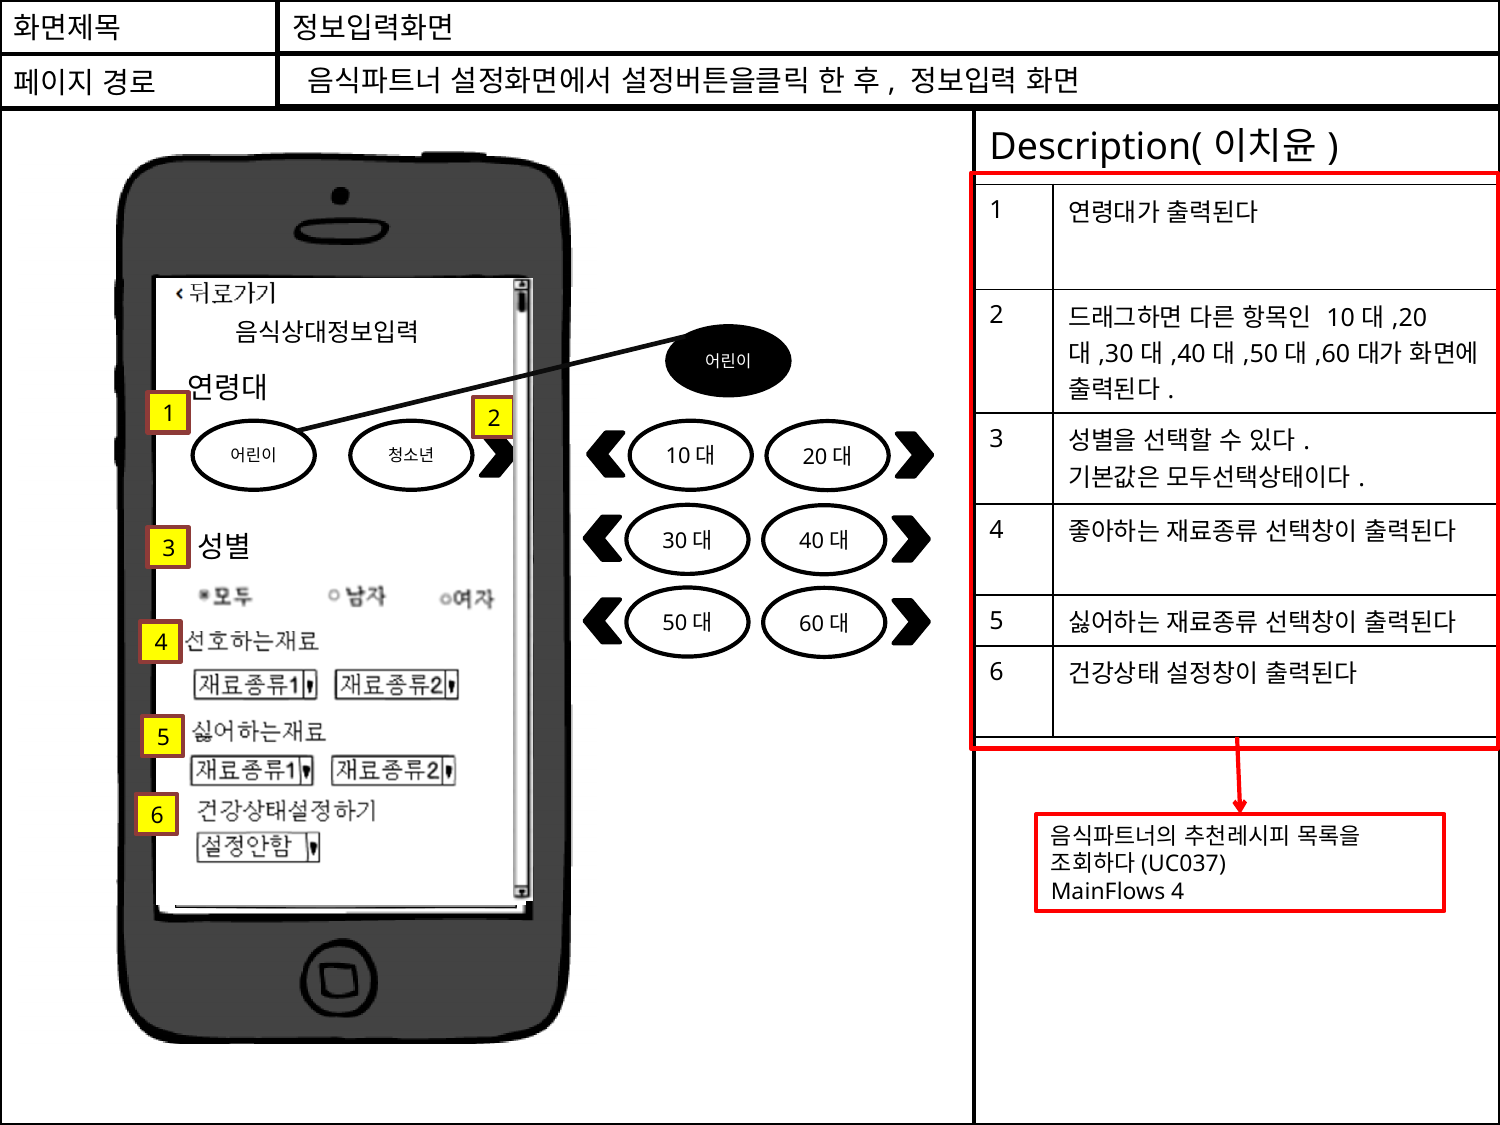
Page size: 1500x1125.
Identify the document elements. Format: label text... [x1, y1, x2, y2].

text_box 40대 [761, 503, 888, 577]
text_box [891, 515, 931, 563]
text_box 어린이 [685, 324, 792, 398]
text_box [0, 106, 972, 1125]
text_box 50대 [624, 585, 751, 659]
text_box [972, 751, 1500, 1125]
text_box [891, 598, 931, 646]
table_header Description(이치윤) [975, 109, 1499, 171]
text_box 음식파트너의 추천레시피 목록을 조회하다(UC037) MainFlows 4 [1036, 814, 1445, 912]
text_box 30대 [624, 502, 751, 576]
text_box 정보입력화면 [275, 0, 1500, 55]
text_box 화면제목 [0, 0, 275, 52]
text_box [602, 514, 622, 562]
text_box 10대 [627, 418, 754, 492]
text_box 20대 [764, 418, 891, 493]
text_box [969, 171, 1500, 751]
picture [17, 151, 597, 1044]
text_box [602, 439, 626, 478]
text_box 페이지 경로 [0, 52, 276, 106]
text_box 음식파트너 설정화면에서 설정버튼을클릭 한 후, 정보입력 화면 [276, 51, 1500, 106]
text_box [1236, 741, 1241, 815]
text_box 60대 [761, 585, 888, 660]
text_box [602, 597, 622, 645]
text_box [894, 431, 934, 479]
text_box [296, 336, 686, 432]
